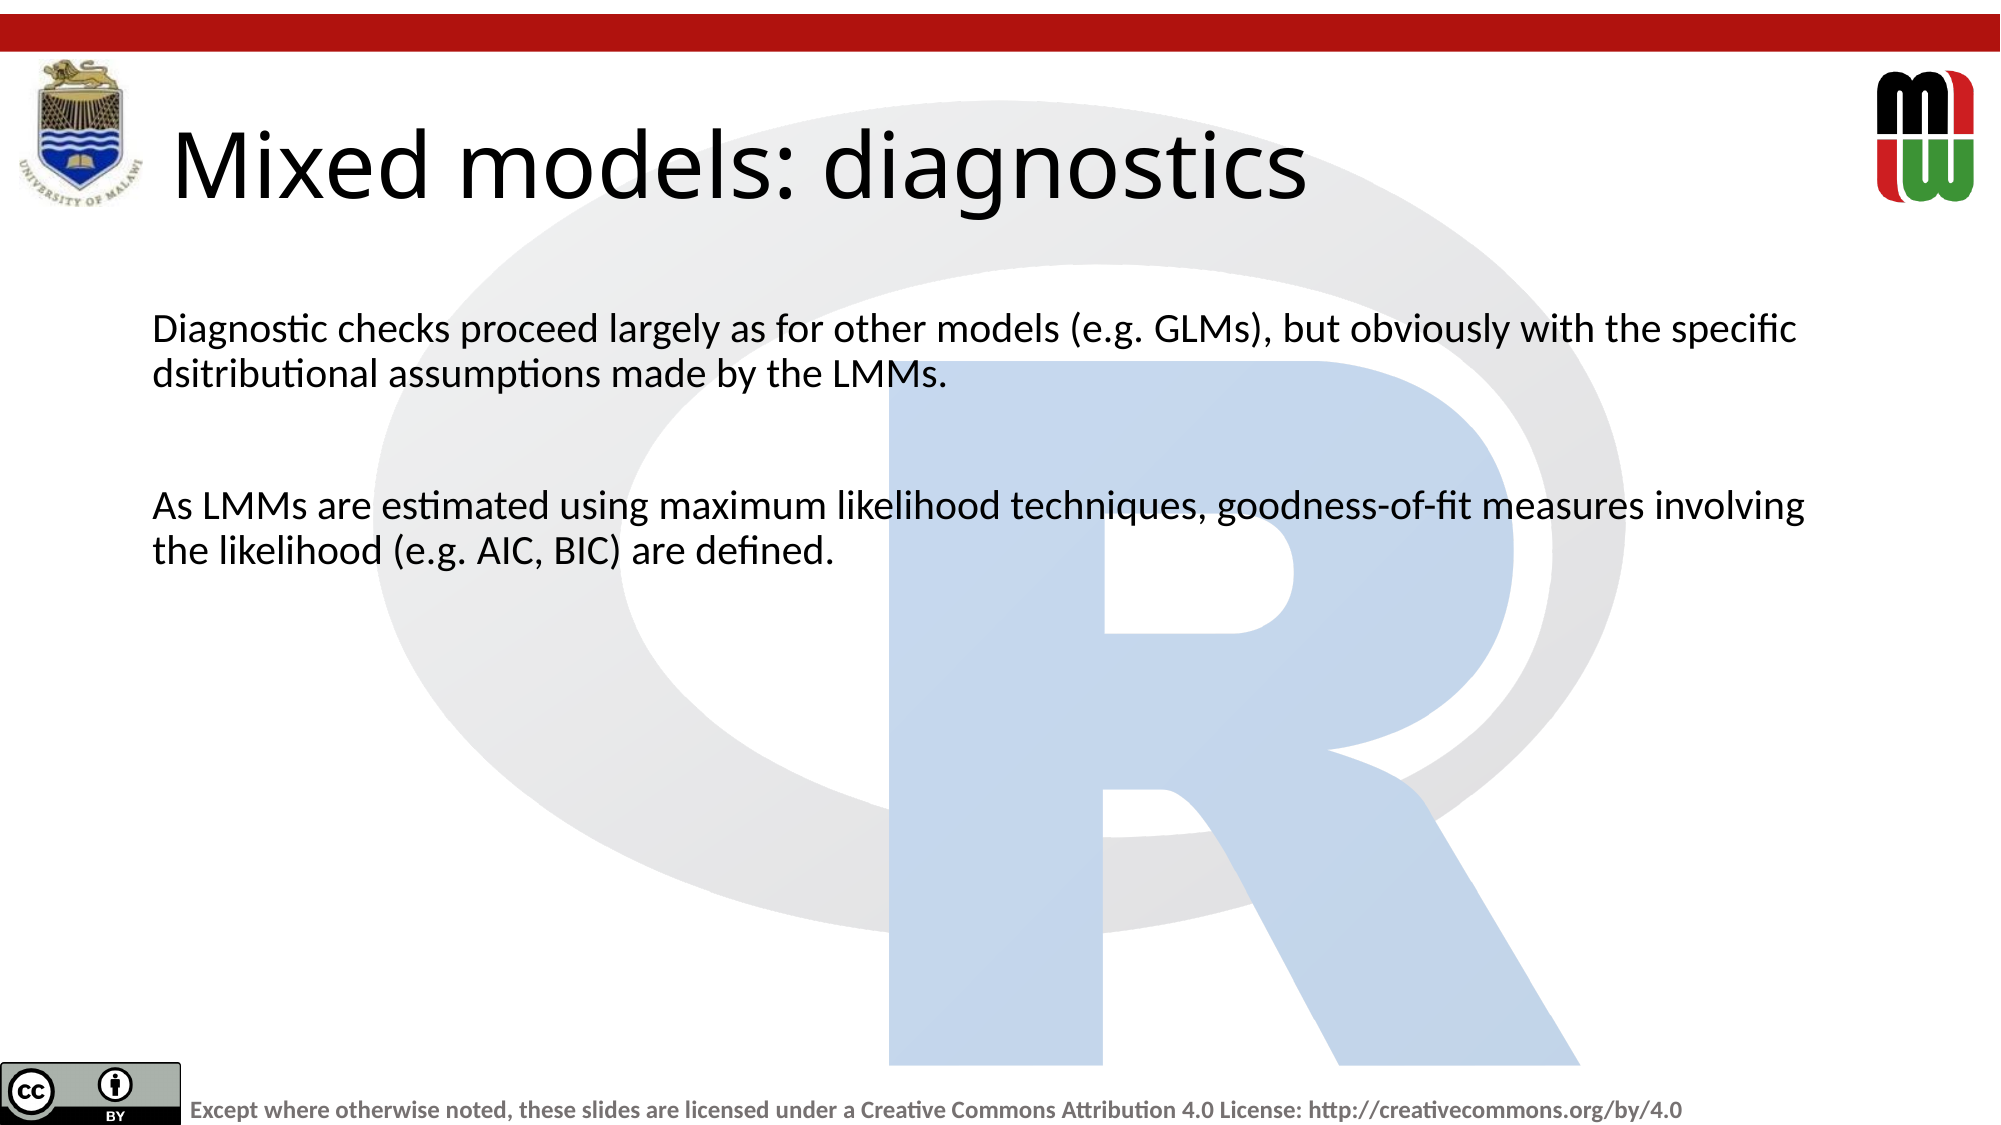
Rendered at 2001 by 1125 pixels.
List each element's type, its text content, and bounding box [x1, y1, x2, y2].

title Mixed models: diagnostics [155, 59, 1851, 278]
picture [19, 59, 143, 207]
picture [0, 1062, 181, 1125]
